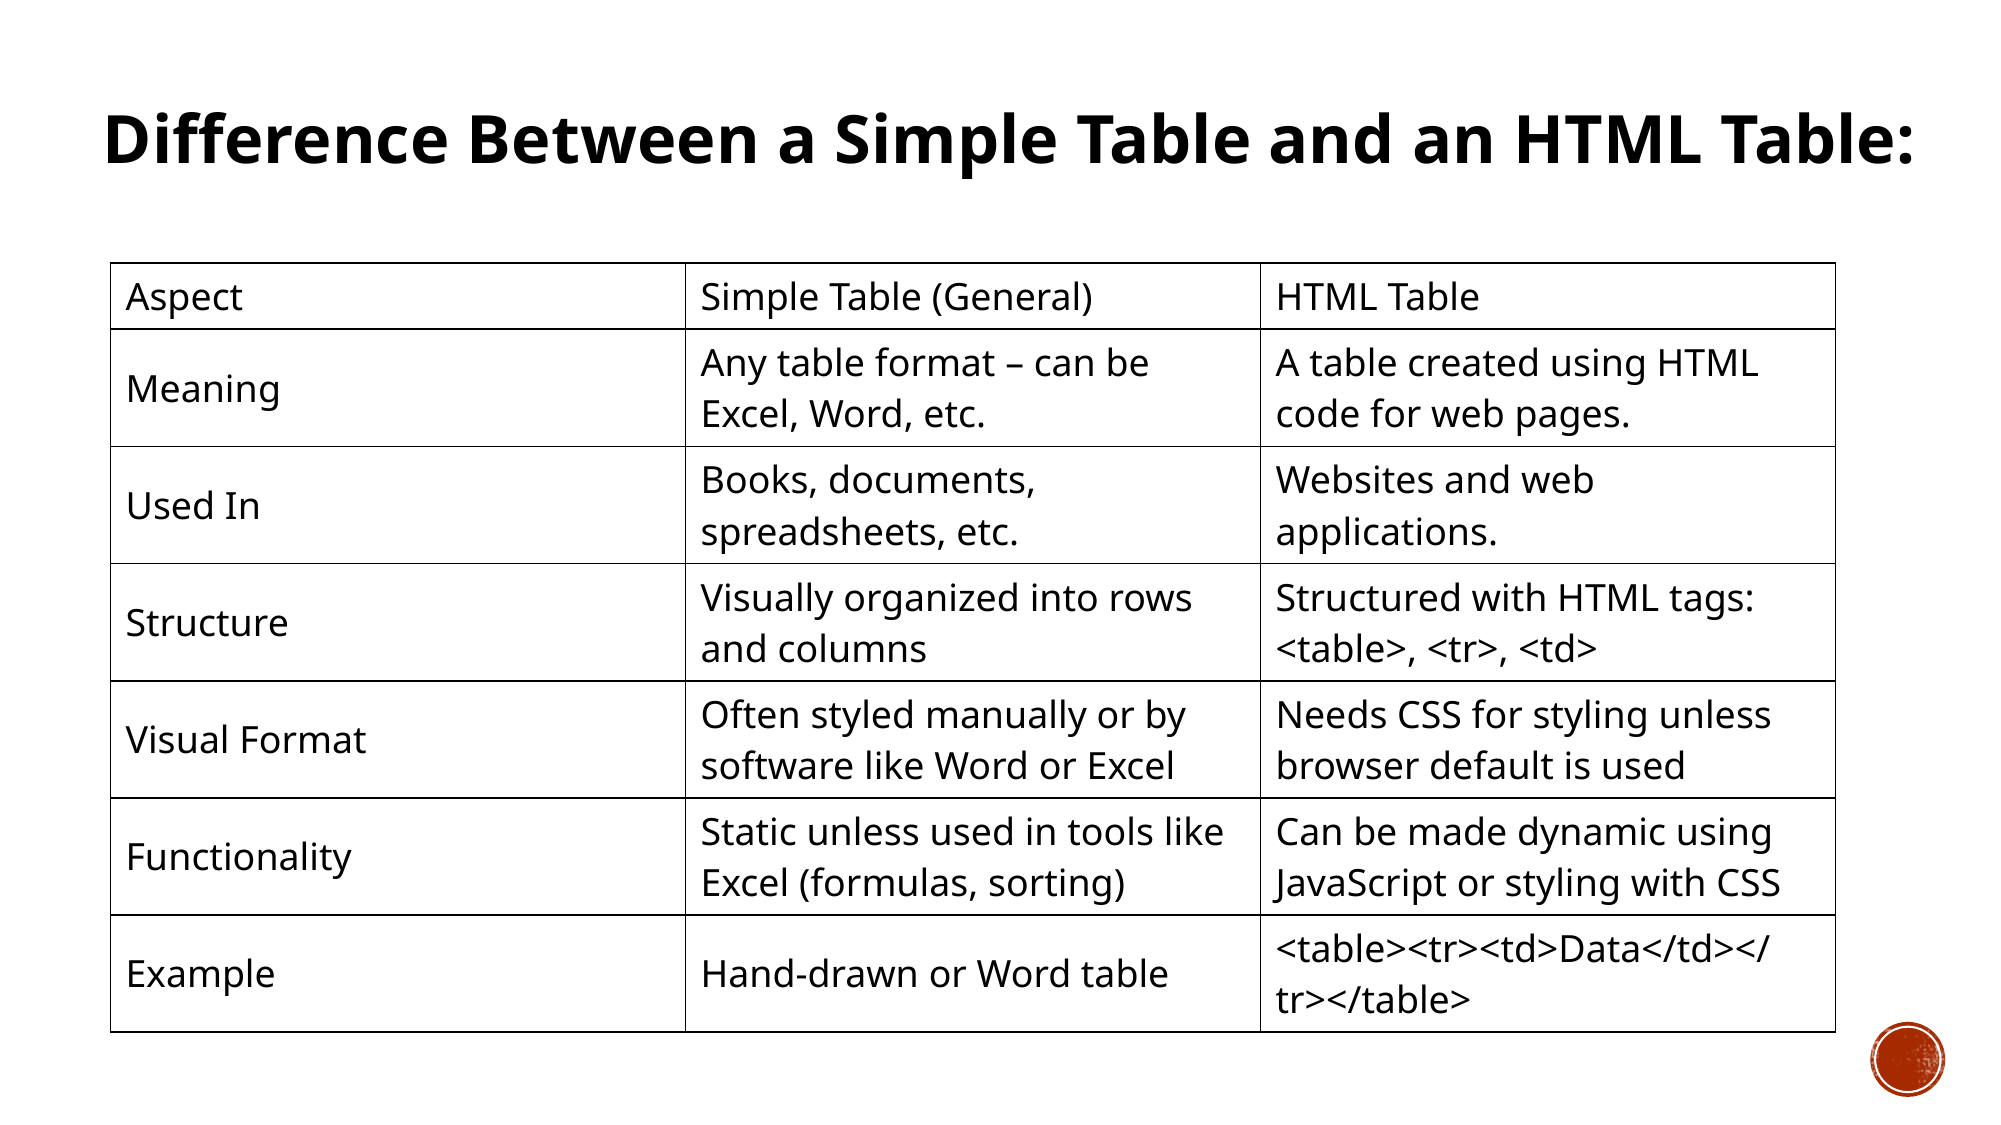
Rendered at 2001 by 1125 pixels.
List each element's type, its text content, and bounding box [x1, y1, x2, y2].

table_cell Structured with HTML tags: <table>, <tr>, <td> [1261, 564, 1835, 680]
table_cell Needs CSS for styling unless browser default is used [1261, 682, 1835, 797]
table_cell Often styled manually or by software like Word or Excel [686, 682, 1260, 797]
table_cell Meaning [111, 330, 685, 446]
table_cell Visual Format [111, 682, 685, 797]
table_cell Structure [111, 564, 685, 680]
table_cell Used In [111, 447, 685, 563]
table_cell Books, documents, spreadsheets, etc. [686, 447, 1260, 563]
table_cell Hand-drawn or Word table [686, 916, 1260, 1031]
table_header Aspect [111, 264, 685, 328]
table_cell Static unless used in tools like Excel (formulas, sorting) [686, 799, 1260, 914]
text_box Difference Between a Simple Table and an HTML Table: [87, 89, 1932, 184]
table_cell Example [111, 916, 685, 1031]
table_cell <table><tr><td>Data</td></tr></table> [1261, 916, 1835, 1031]
table_header Simple Table (General) [686, 264, 1260, 328]
table_cell Websites and web applications. [1261, 447, 1835, 563]
table_cell A table created using HTML code for web pages. [1261, 330, 1835, 446]
table_cell Can be made dynamic using JavaScript or styling with CSS [1261, 799, 1835, 914]
table_cell Visually organized into rows and columns [686, 564, 1260, 680]
table_cell Any table format – can be Excel, Word, etc. [686, 330, 1260, 446]
table_header HTML Table [1261, 264, 1835, 328]
table_cell Functionality [111, 799, 685, 914]
